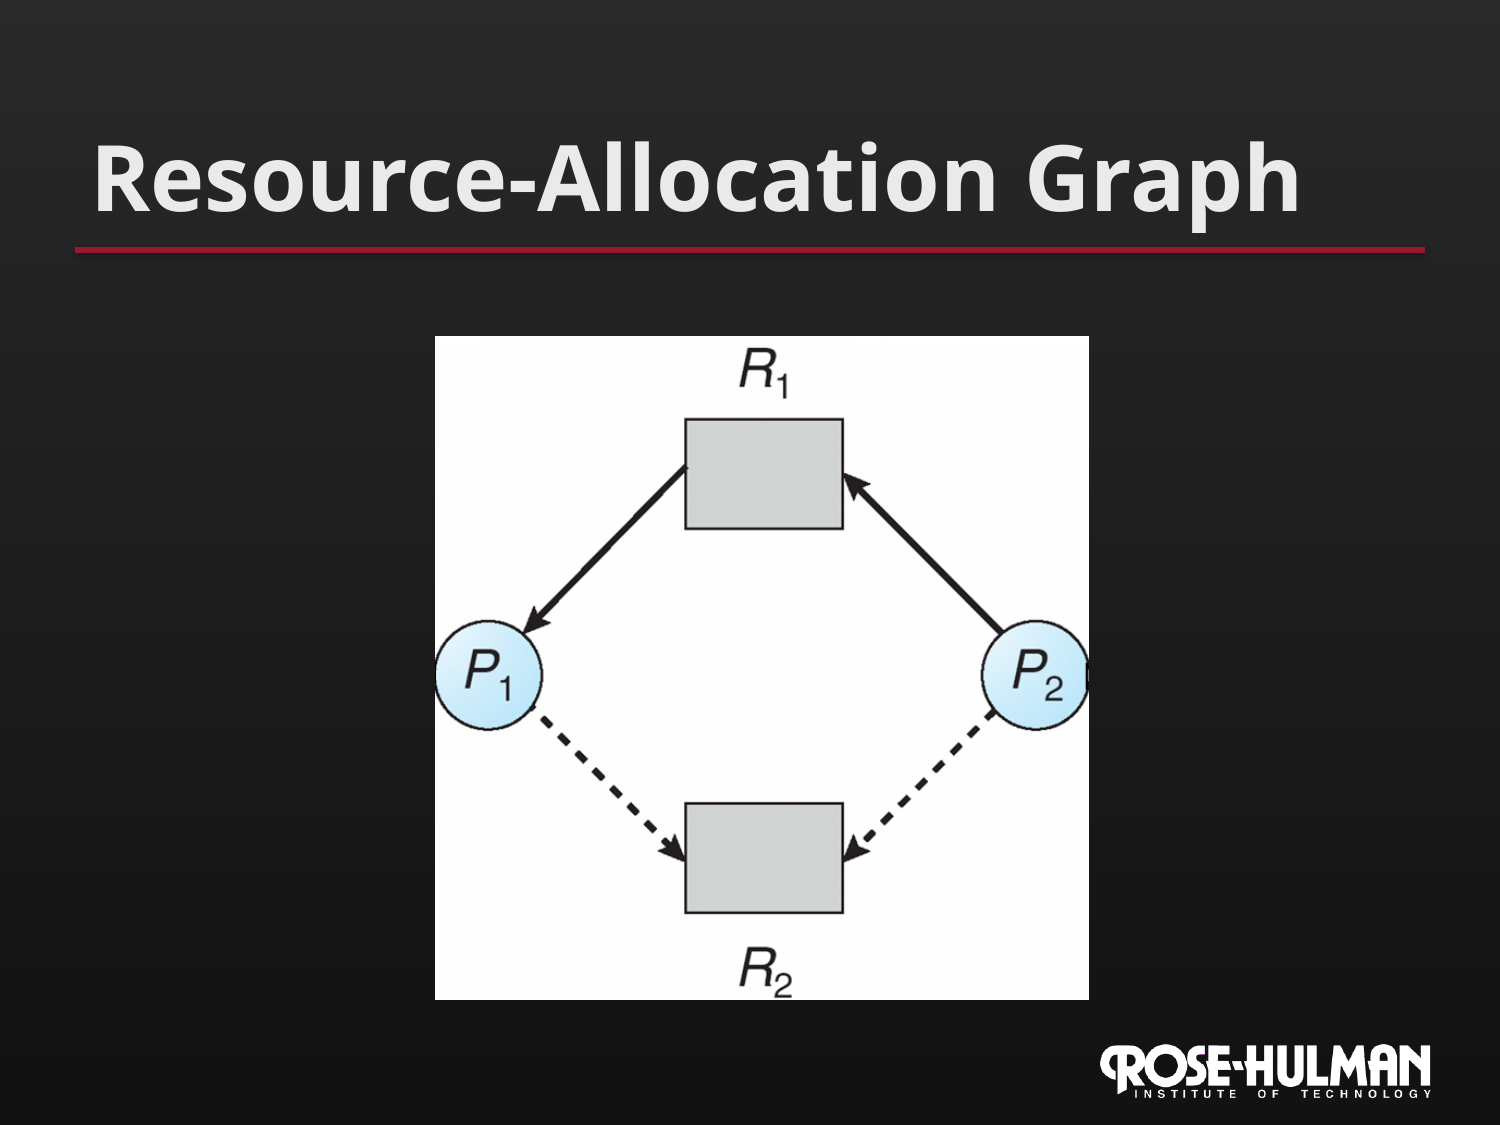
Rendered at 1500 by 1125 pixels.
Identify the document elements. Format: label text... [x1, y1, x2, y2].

title Resource-Allocation Graph [75, 50, 1425, 238]
picture [435, 336, 1089, 1001]
picture [1100, 1044, 1431, 1098]
